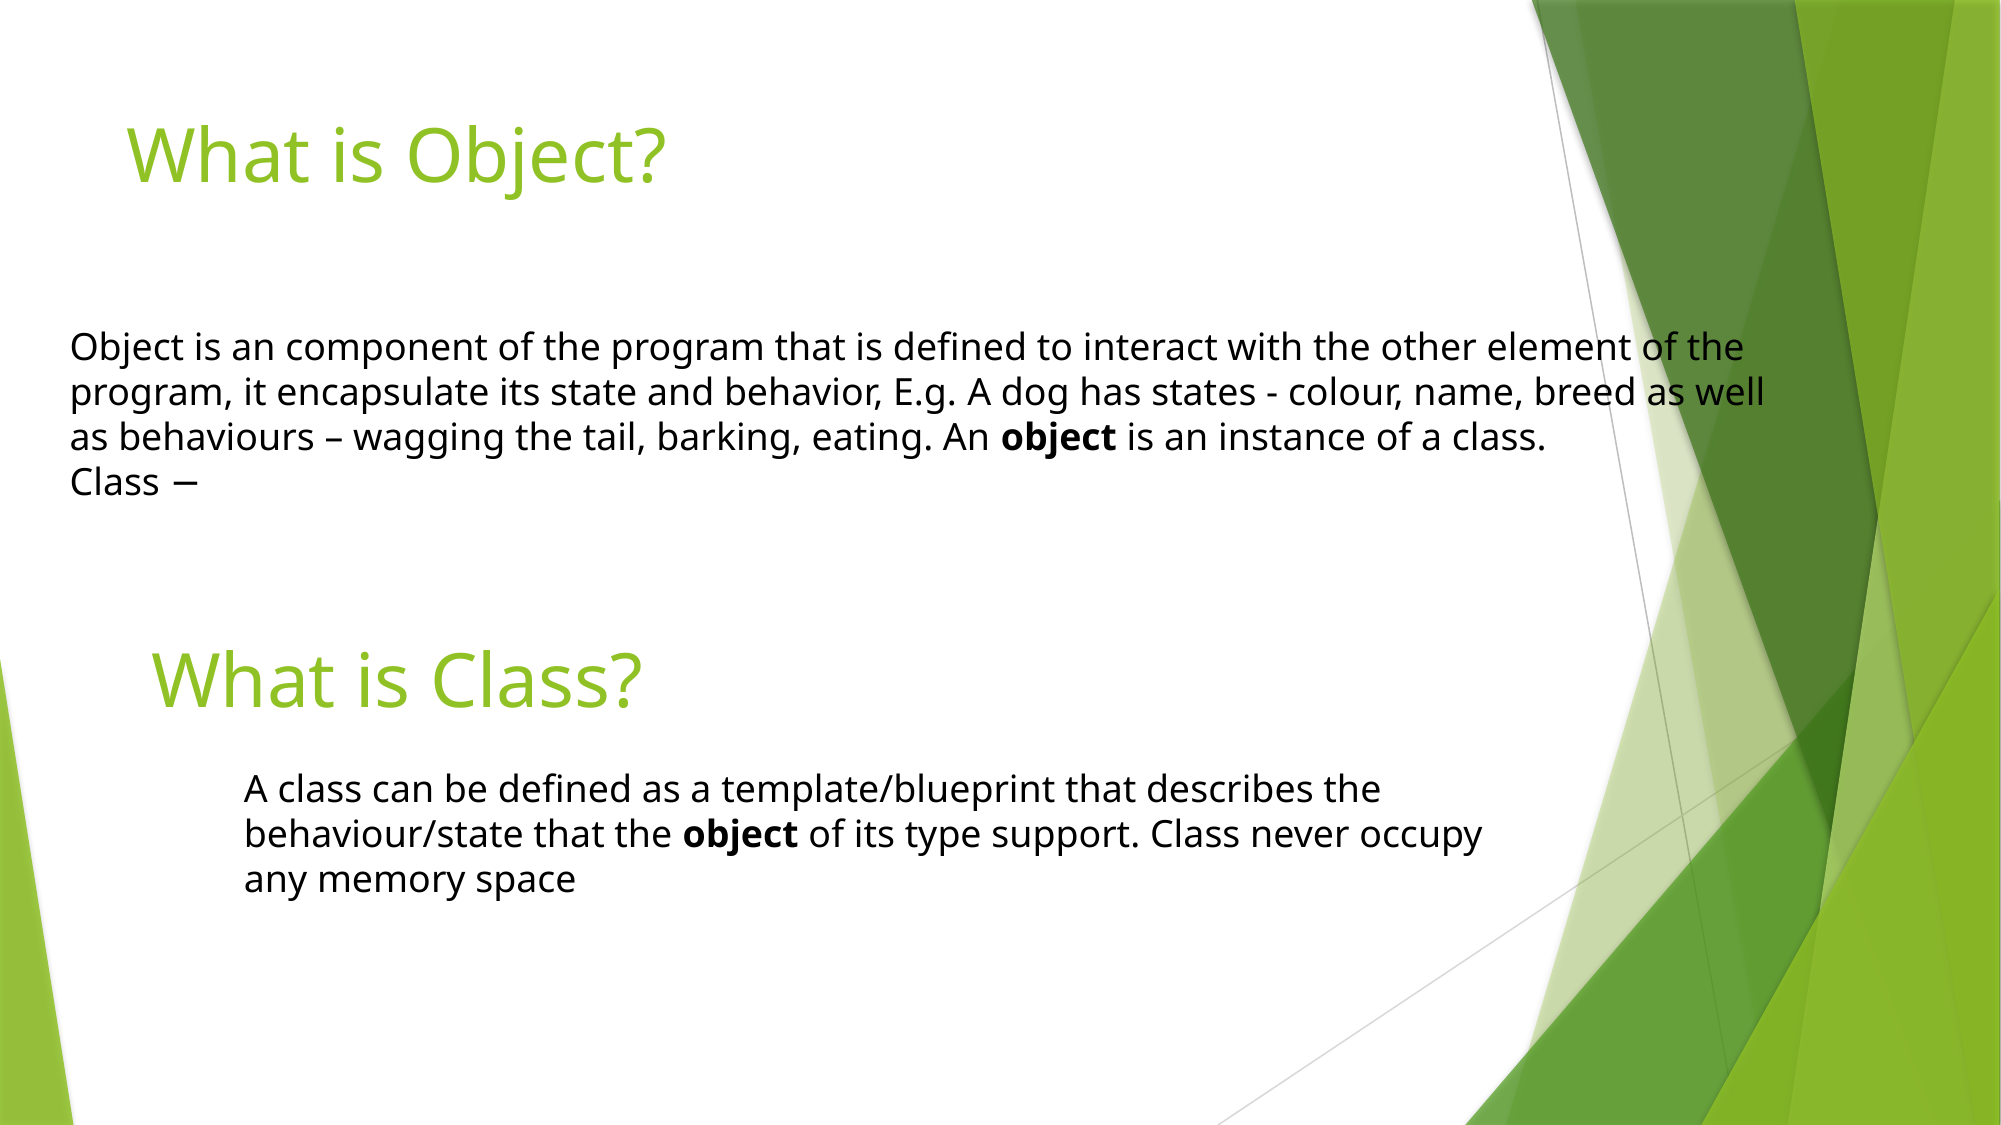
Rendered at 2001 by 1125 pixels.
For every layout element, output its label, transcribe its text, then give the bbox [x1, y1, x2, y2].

title What is Object? [111, 99, 1522, 315]
text_box What is Class? [136, 624, 1547, 842]
text_box A class can be defined as a template/blueprint that describes the behaviour/state that the object of its type support. Class never occupy any memory space [229, 757, 1522, 908]
text_box Object is an component of the program that is defined to interact with the other element of the program, it encapsulate its state and behavior, E.g. A dog has states - colour, name, breed as well as behaviours – wagging the tail, barking, eating. An object is an instance of a class. Class − [54, 315, 1791, 511]
